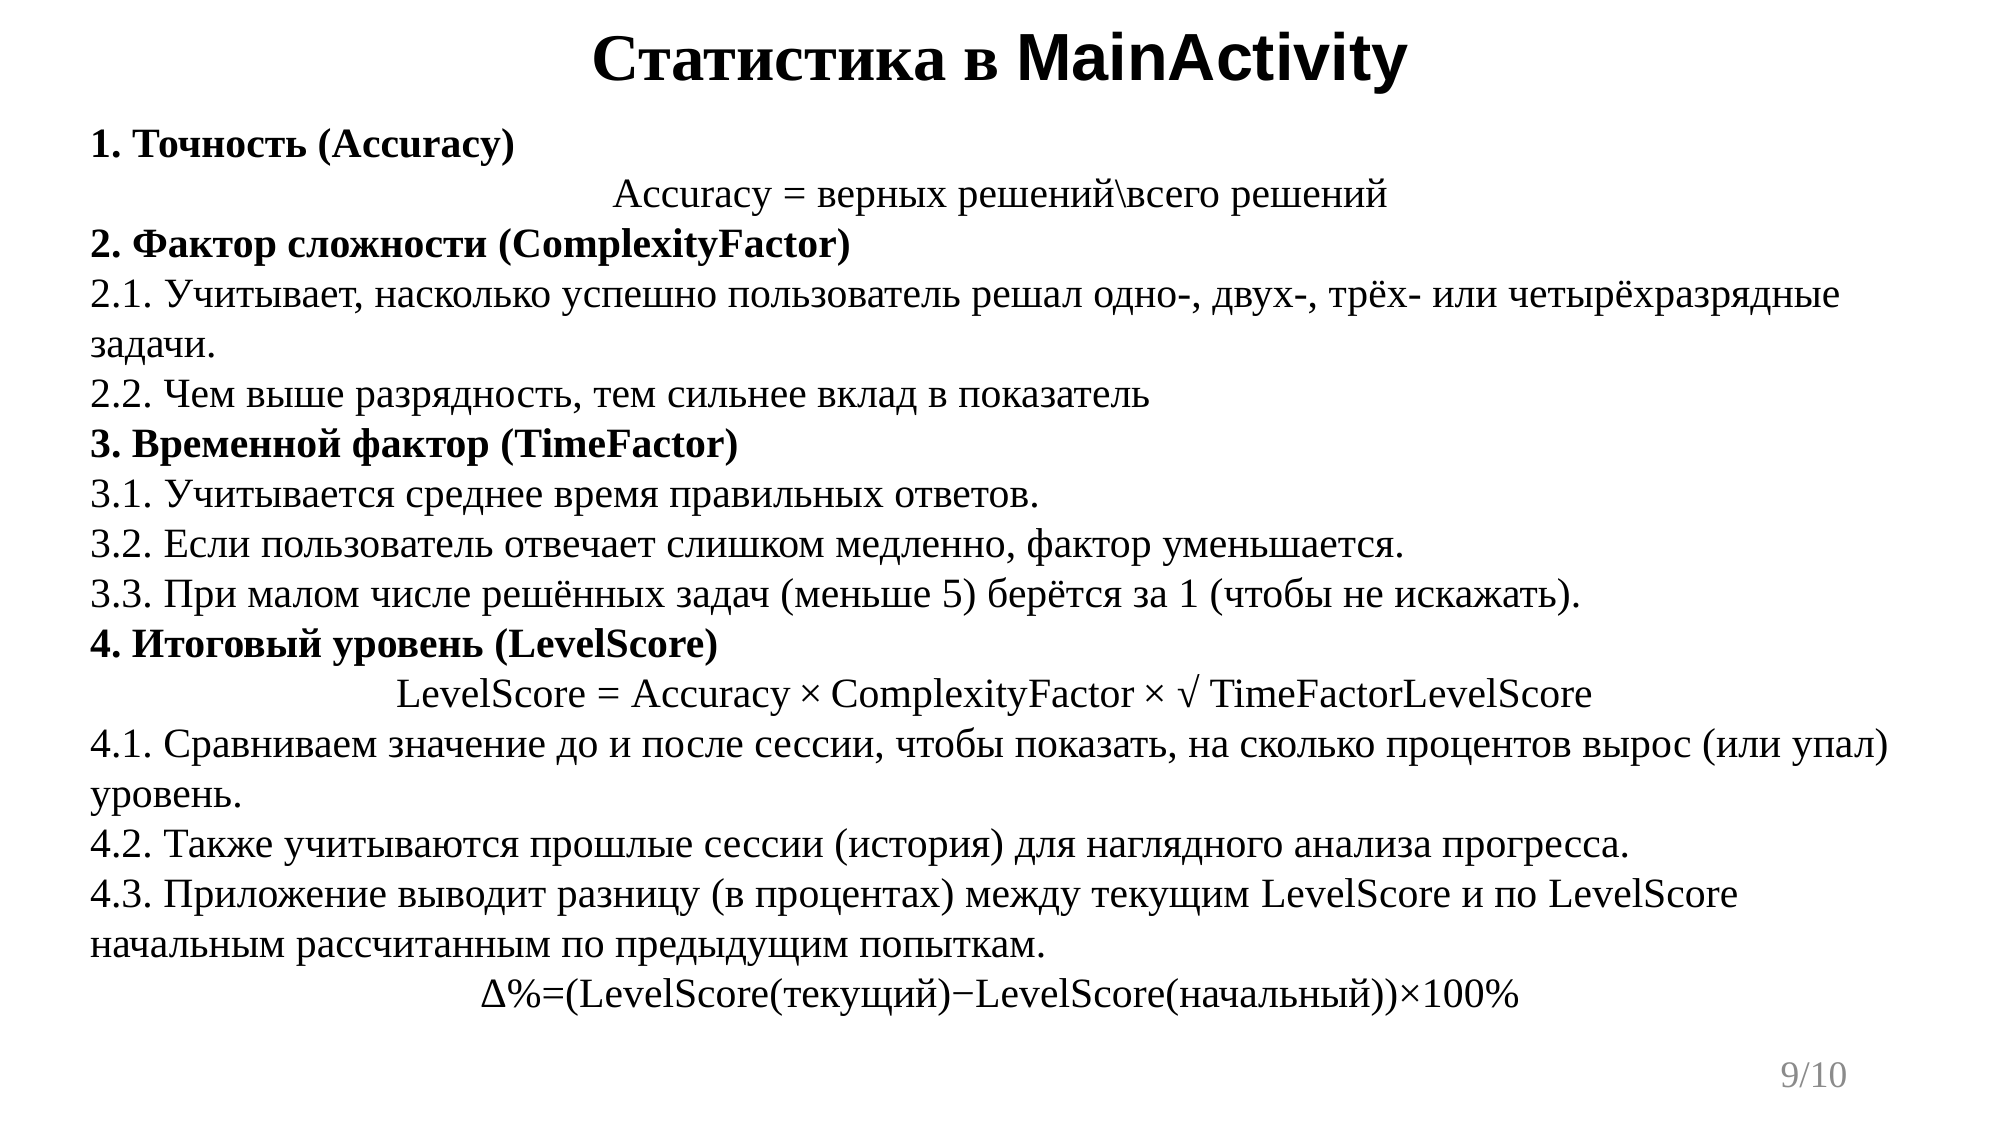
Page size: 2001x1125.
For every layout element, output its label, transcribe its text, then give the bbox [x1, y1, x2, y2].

title Статистика в MainActivity [137, 18, 1863, 99]
slide_number 9/10 [1412, 1042, 1863, 1103]
text_box 1. Точность (Accuracy) Accuracy = верных решений\всего решений 2. Фактор сложности (ComplexityFactor) 2.1. Учитывает, насколько успешно пользователь решал одно-, двух-, трёх- или четырёхразрядные задачи. 2.2. Чем выше разрядность, тем сильнее вклад в показатель 3. Временной фактор (TimeFactor) 3.1. Учитывается среднее время правильных ответов. 3.2. Если пользователь отвечает слишком медленно, фактор уменьшается. 3.3. При малом числе решённых задач (меньше 5) берётся за 1 (чтобы не искажать). 4. Итоговый уровень (LevelScore) LevelScore = Accuracy × ComplexityFactor × √ TimeFactorLevelScore​ 4.1. Сравниваем значение до и после сессии, чтобы показать, на сколько процентов вырос (или упал) уровень. 4.2. Также учитываются прошлые сессии (история) для наглядного анализа прогресса. 4.3. Приложение выводит разницу (в процентах) между текущим LevelScore и по LevelScore начальным рассчитанным по предыдущим попыткам. Δ%=(LevelScore(текущий)−LevelScore(начальный))×100% [75, 108, 1925, 1024]
